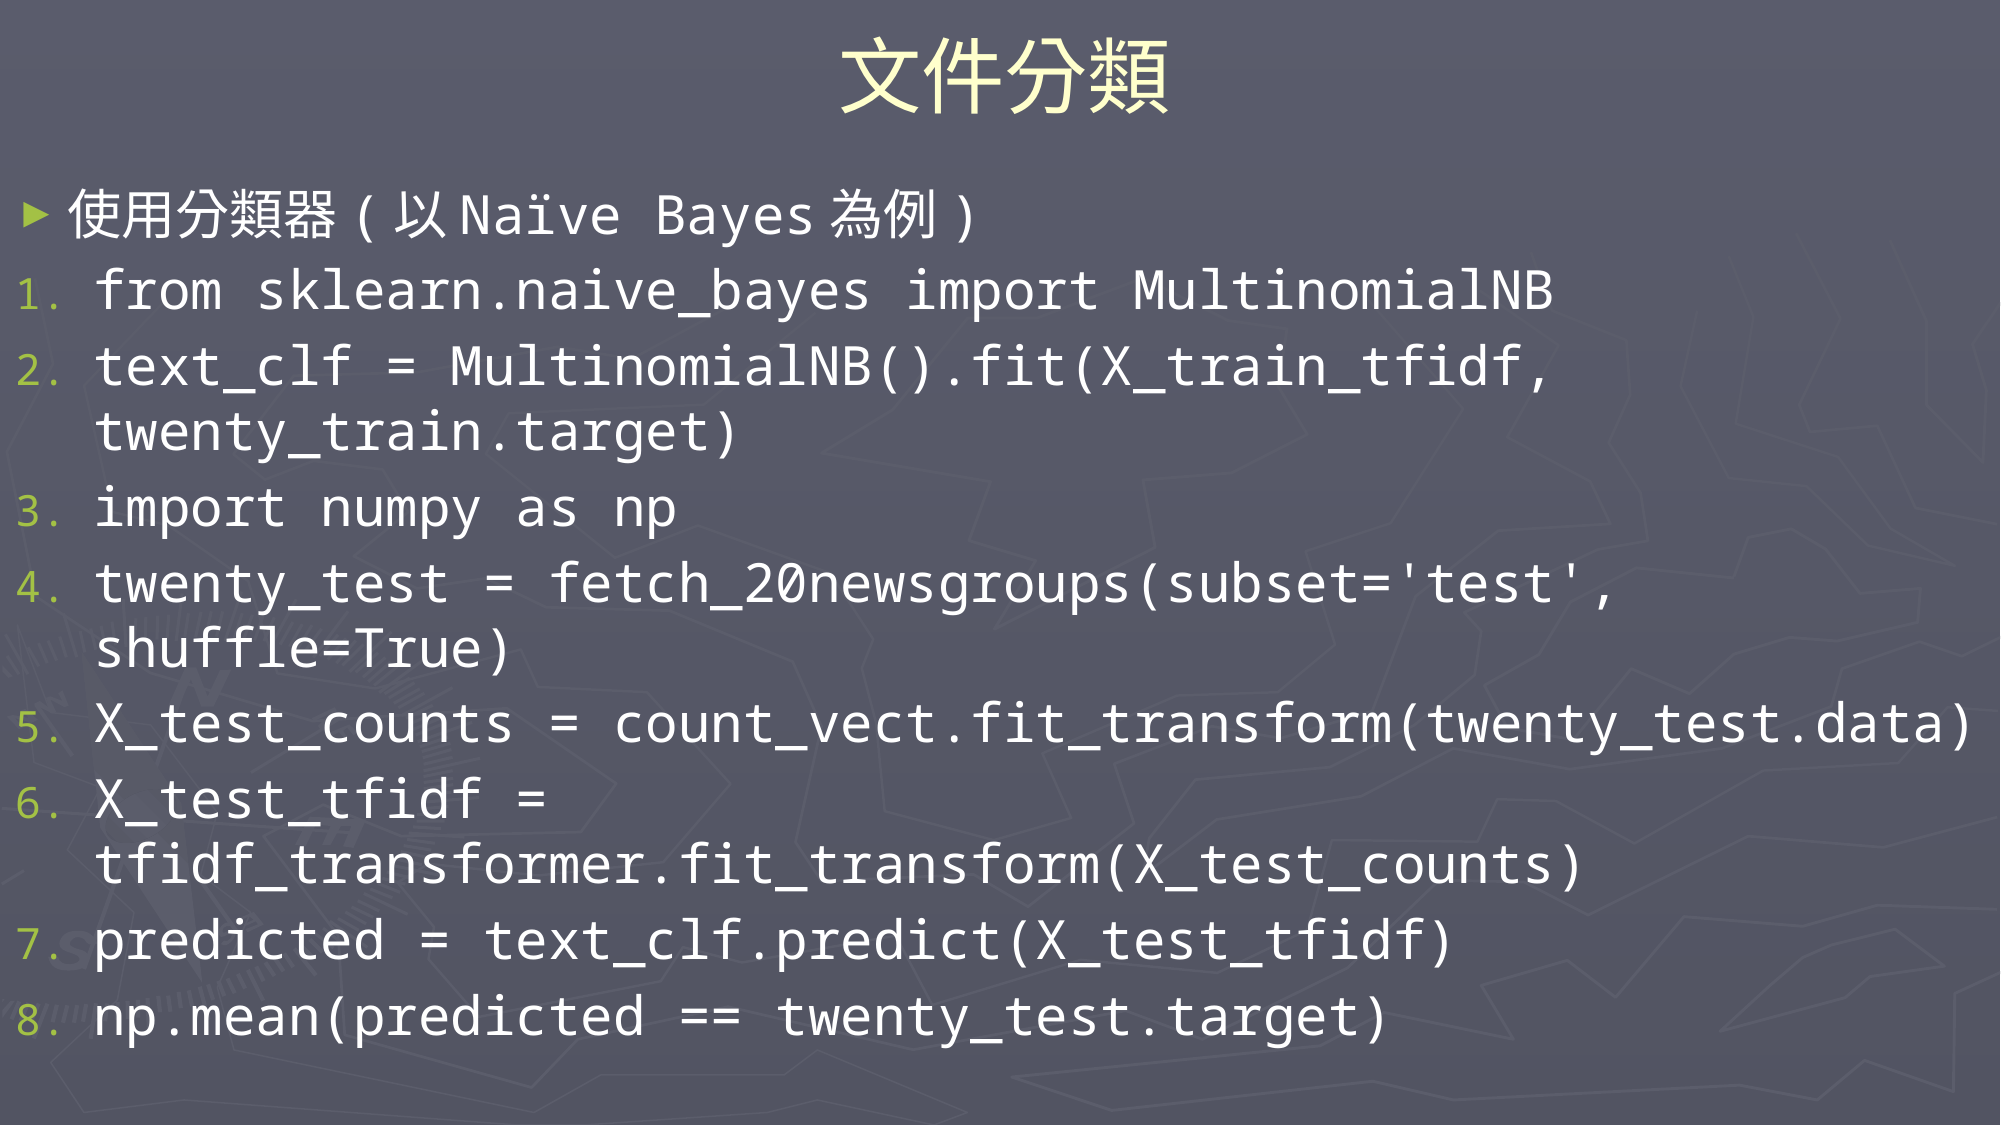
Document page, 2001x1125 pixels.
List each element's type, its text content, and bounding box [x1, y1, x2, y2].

title 文件分類 [70, 0, 1940, 150]
list 使用分類器(以Naïve Bayes為例) from sklearn.naive_bayes import MultinomialNB text_clf = MultinomialNB().fit(X_train_tfidf, twenty_train.target) import numpy as np twenty_test = fetch_20newsgroups(subset='test', shuffle=True) X_test_counts = count_vect.fit_transform(twenty_test.data) X_test_tfidf = tfidf_transformer.fit_transform(X_test_counts) predicted = text_clf.predict(X_test_tfidf) np.mean(predicted == twenty_test.target) [0, 172, 2000, 1125]
